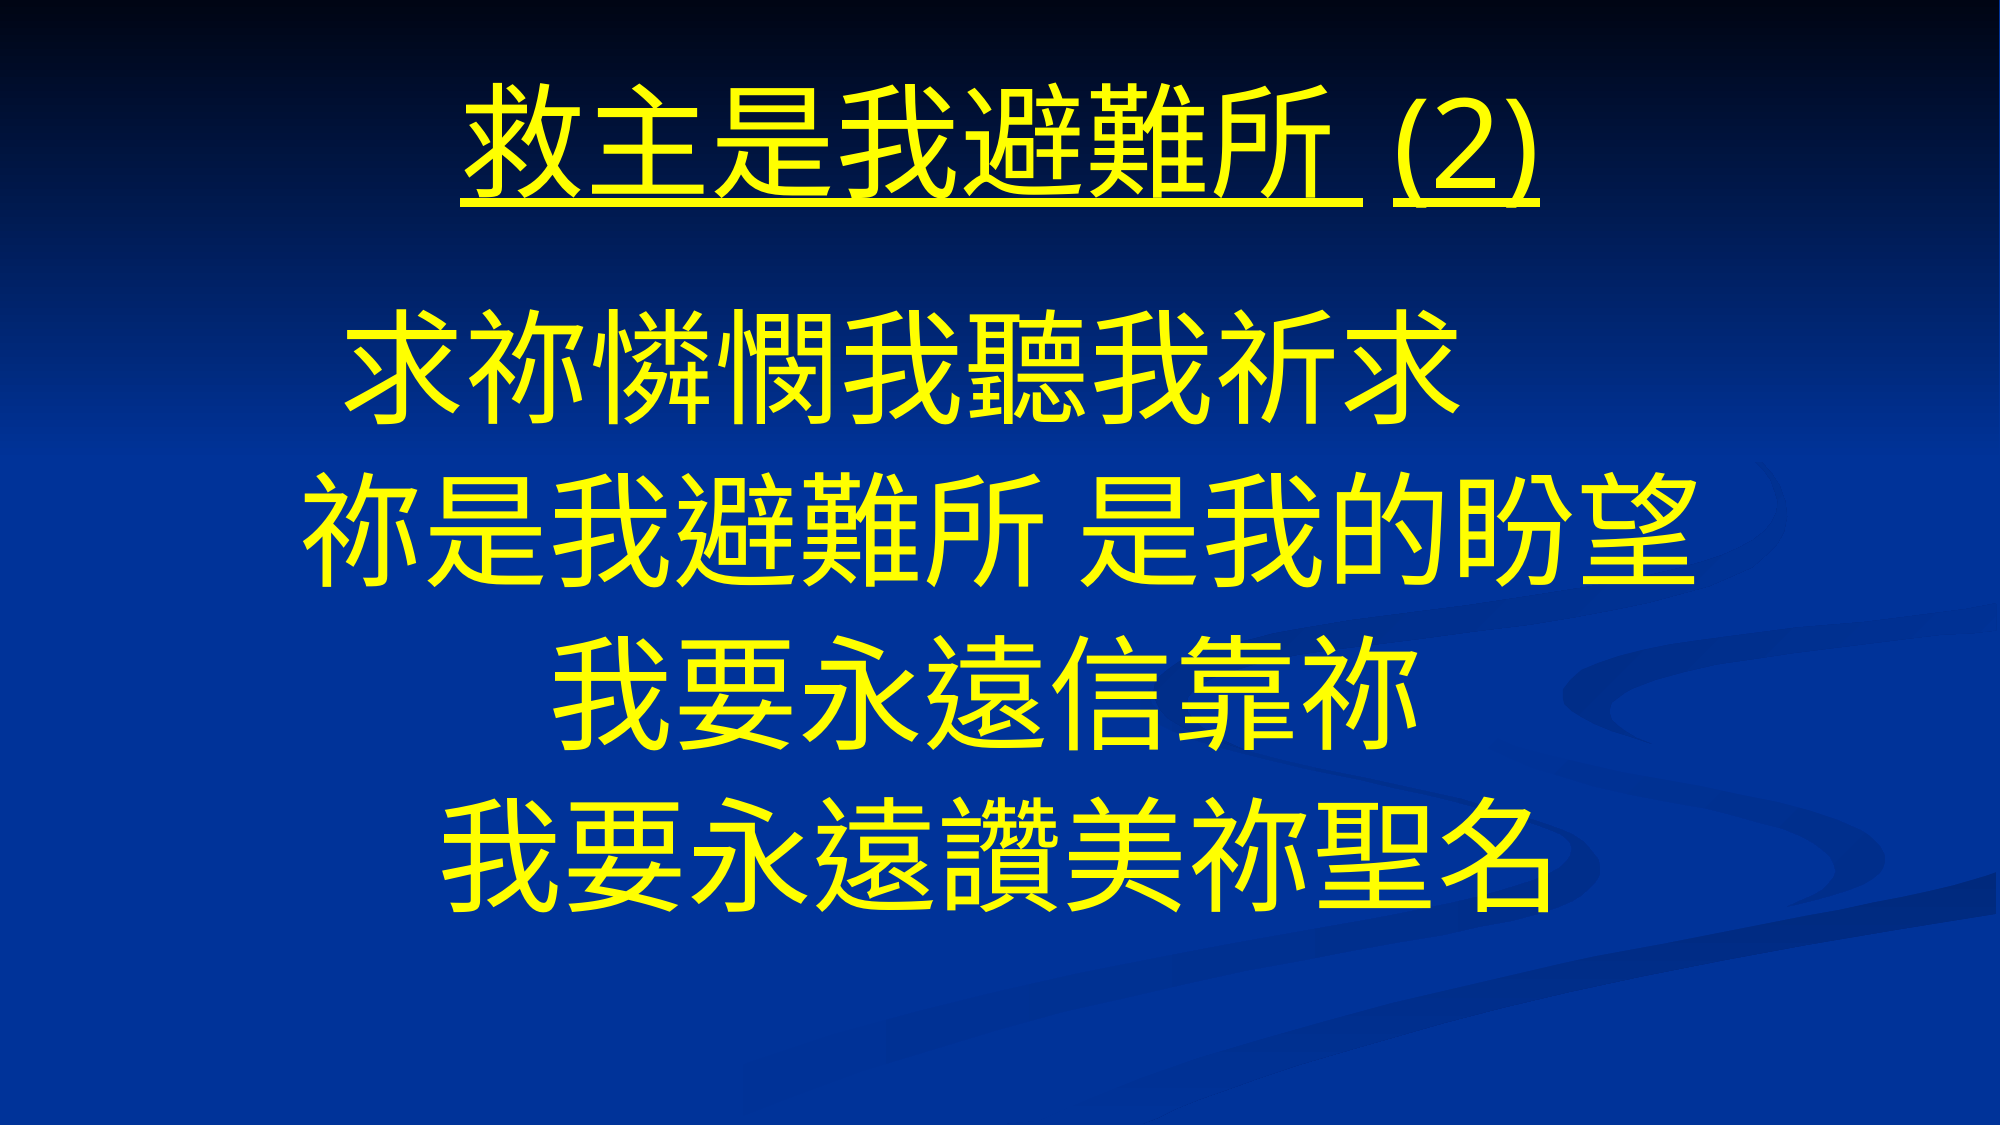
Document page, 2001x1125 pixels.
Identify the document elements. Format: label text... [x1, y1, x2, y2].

list 求祢憐憫我聽我祈求 祢是我避難所 是我的盼望 我要永遠信靠祢 我要永遠讚美祢聖名 [54, 282, 1945, 1025]
title 救主是我避難所 (2) [99, 45, 1900, 233]
